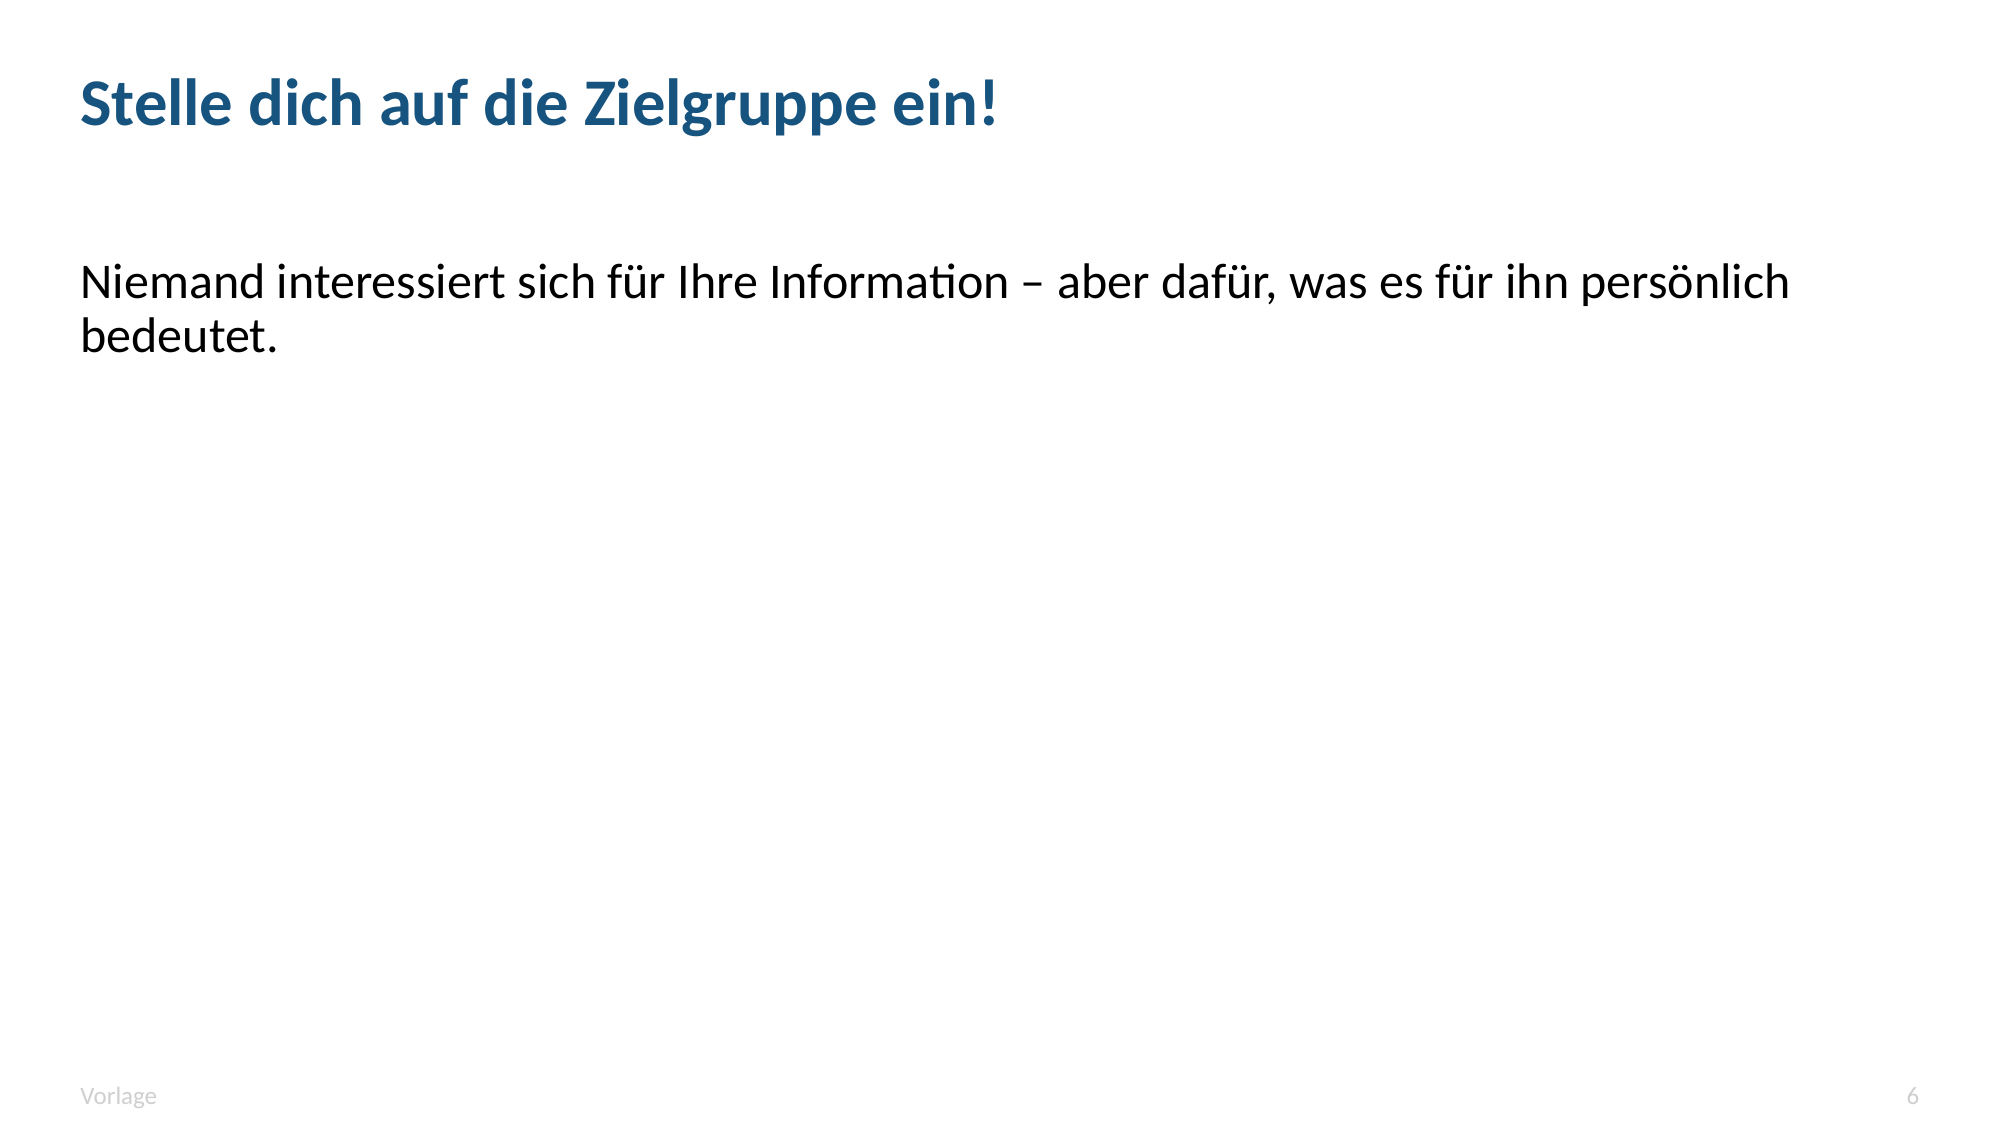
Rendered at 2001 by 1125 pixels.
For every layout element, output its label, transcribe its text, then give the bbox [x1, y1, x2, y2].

slide_number 6 [1412, 1065, 1935, 1125]
title Stelle dich auf die Zielgruppe ein! [65, 59, 1935, 219]
list Niemand interessiert sich für Ihre Information – aber dafür, was es für ihn persönlich bedeutet. [65, 248, 1935, 1066]
footer Vorlage [65, 1065, 741, 1125]
